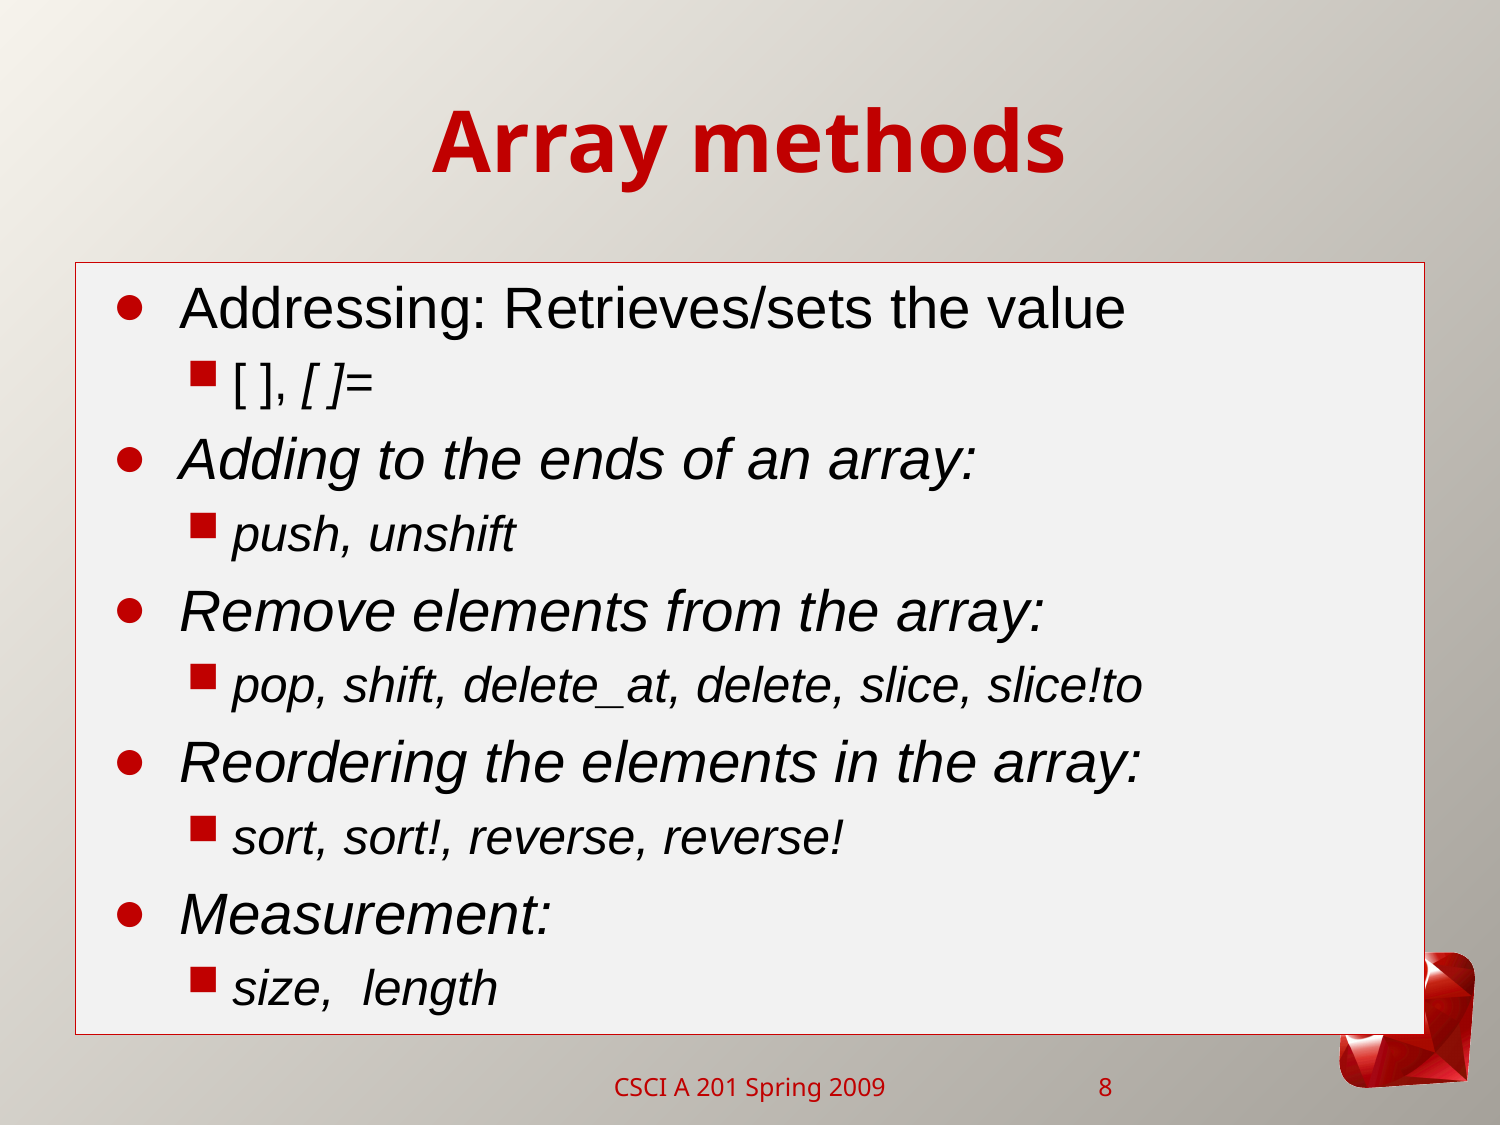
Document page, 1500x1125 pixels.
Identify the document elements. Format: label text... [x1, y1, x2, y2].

slide_number 8 [987, 1052, 1113, 1113]
title Array methods [75, 45, 1425, 233]
list Addressing: Retrieves/sets the value [ ], [ ]= Adding to the ends of an array: push, unshift Remove elements from the array: pop, shift, delete_at, delete, slice, slice!to Reordering the elements in the array: sort, sort!, reverse, reverse! Measurement: size, length [75, 262, 1425, 1035]
footer CSCI A 201 Spring 2009 [512, 1052, 987, 1113]
picture [1337, 949, 1475, 1088]
